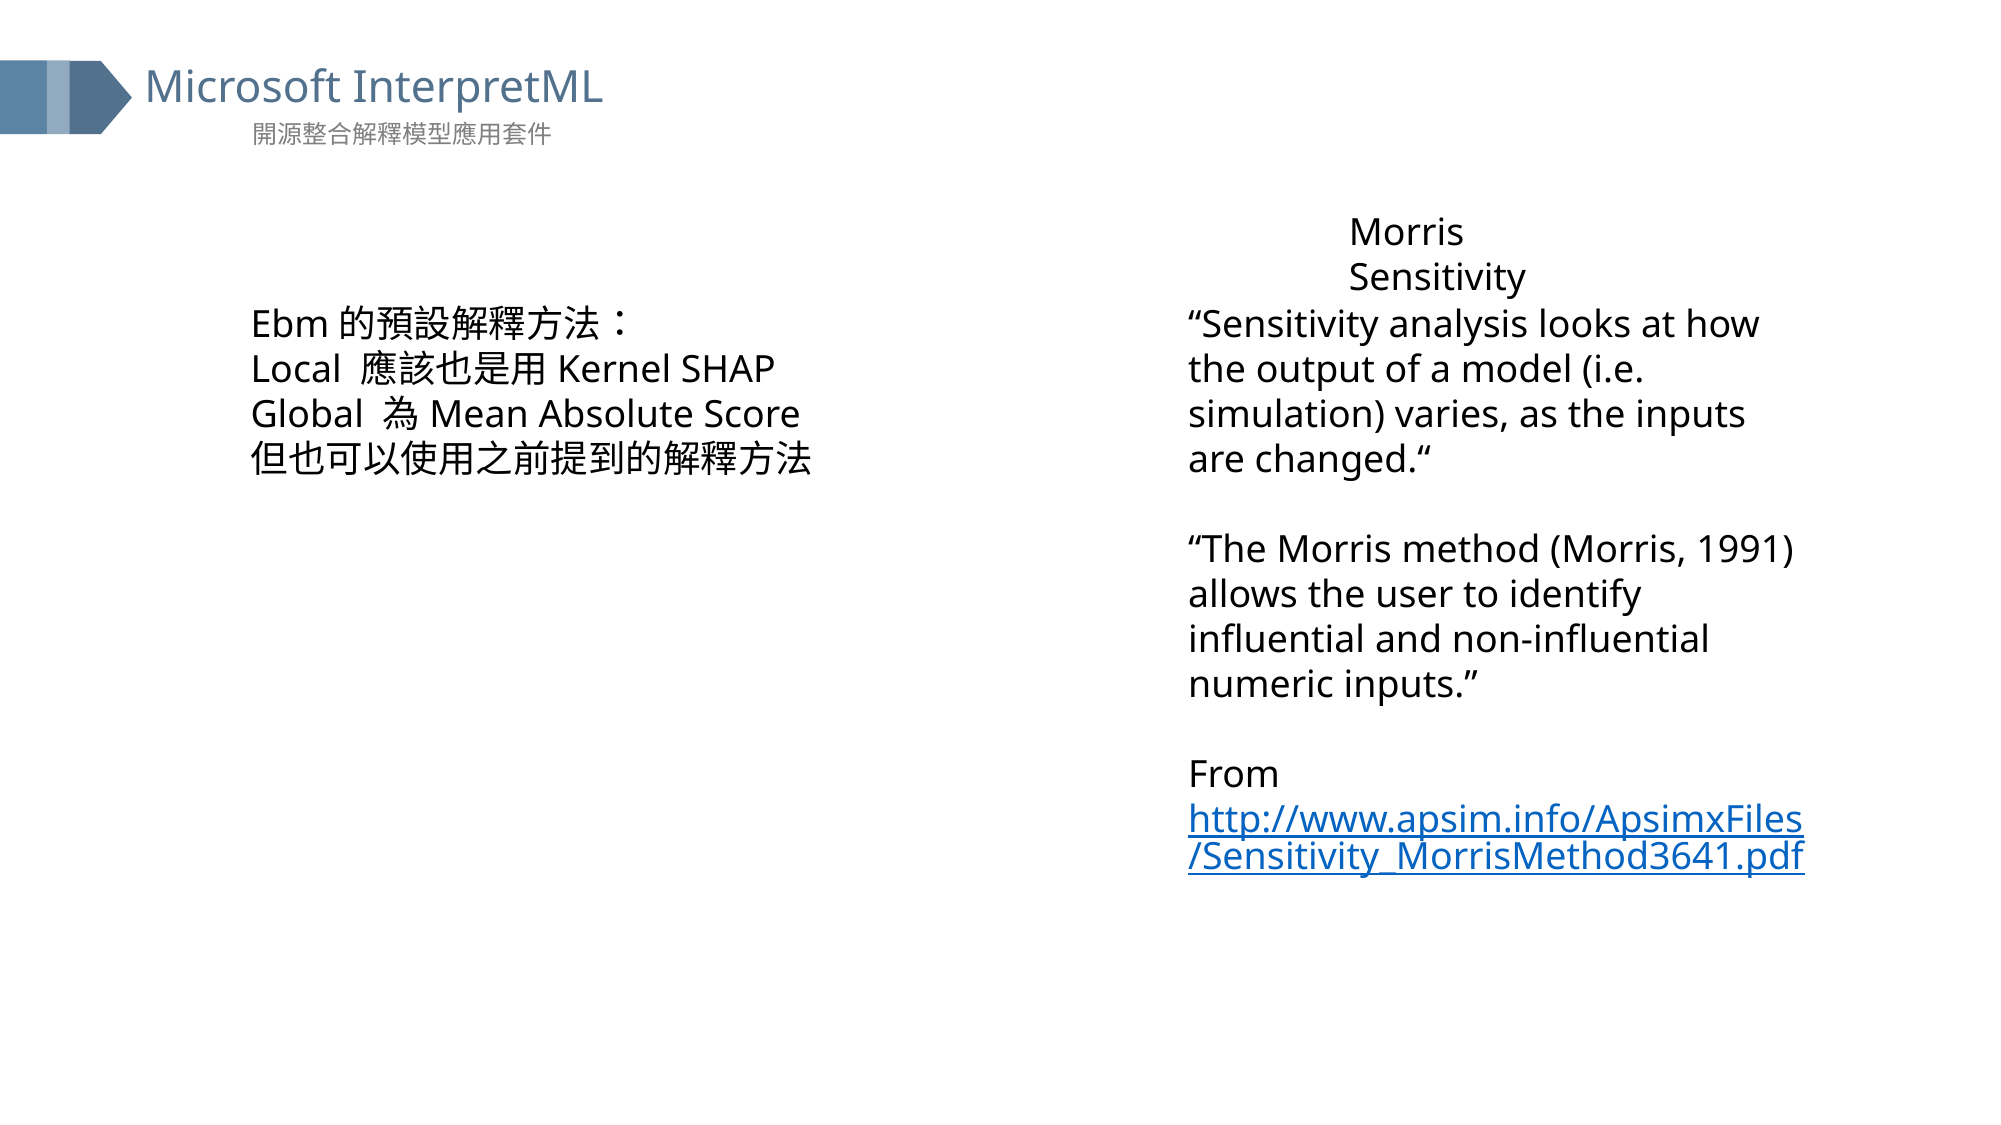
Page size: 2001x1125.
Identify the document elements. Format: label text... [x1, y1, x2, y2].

text_box “Sensitivity analysis looks at how the output of a model (i.e. simulation) varies, as the inputs are changed.“ “The Morris method (Morris, 1991) allows the user to identify influential and non-influential numeric inputs.” From http://www.apsim.info/ApsimxFiles/Sensitivity_MorrisMethod3641.pdf [1173, 292, 1822, 854]
text_box Ebm的預設解釋方法： Local 應該也是用Kernel SHAP Global 為Mean Absolute Score 但也可以使用之前提到的解釋方法 [235, 292, 860, 488]
text_box Morris Sensitivity [1334, 200, 1641, 292]
